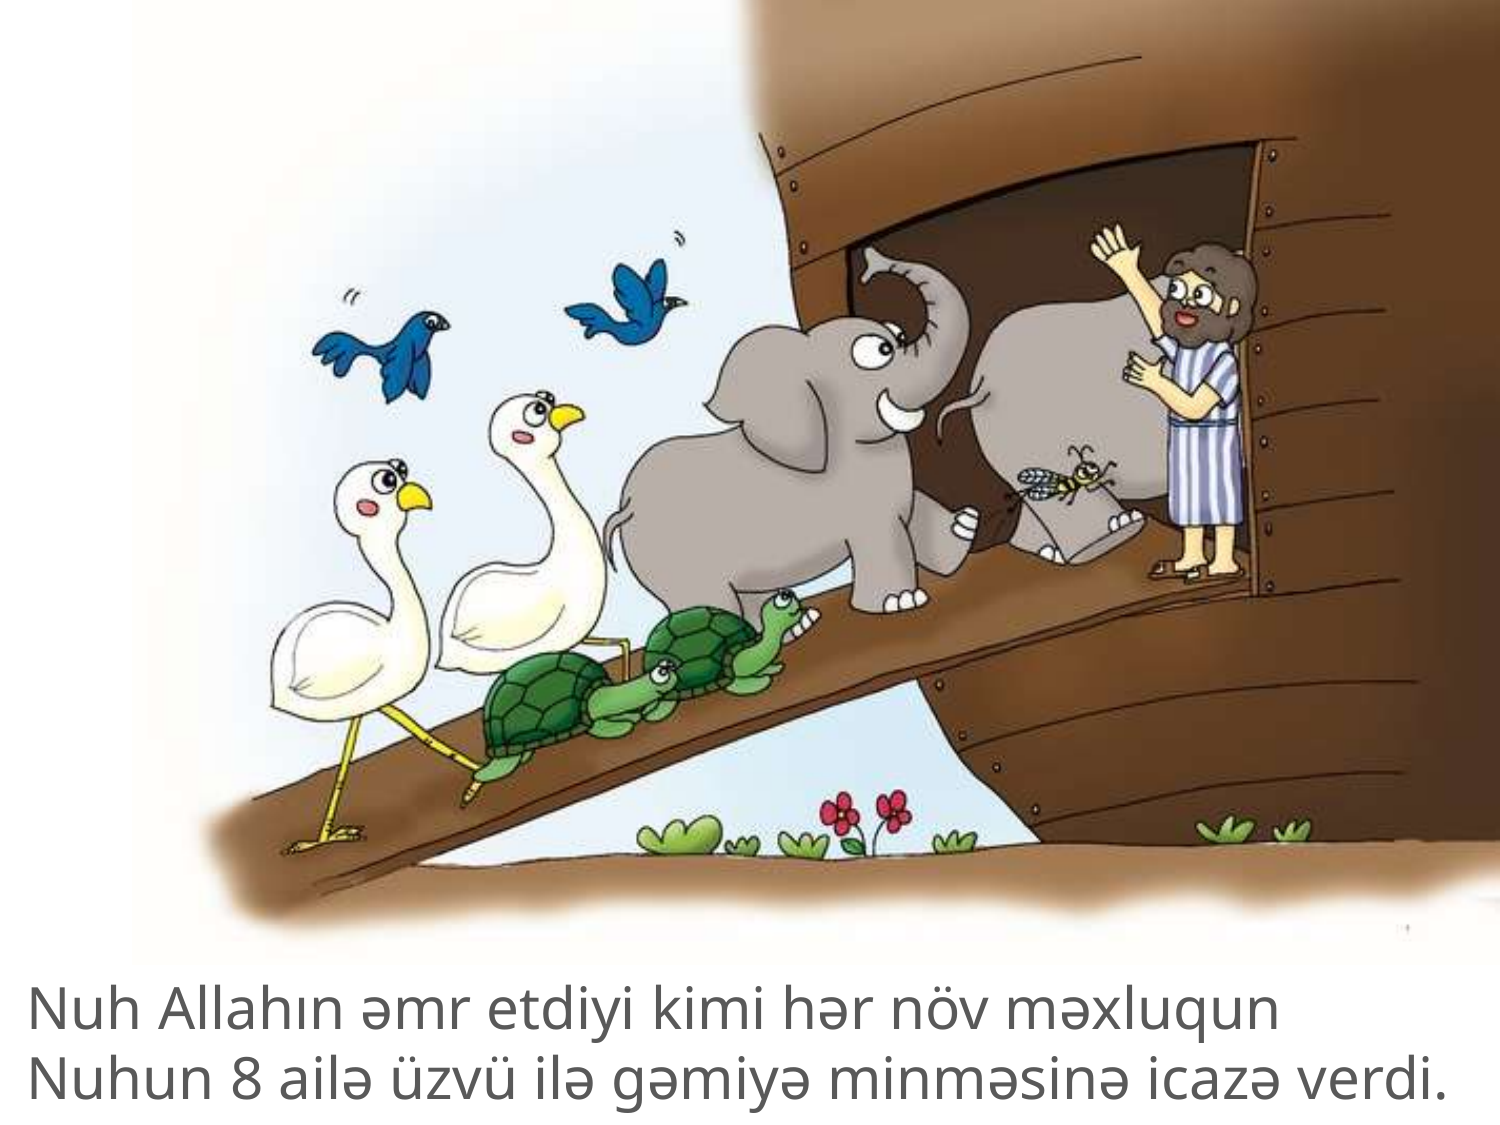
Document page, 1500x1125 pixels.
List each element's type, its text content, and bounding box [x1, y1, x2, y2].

text_box Nuh Allahın əmr etdiyi kimi hər növ məxluqun Nuhun 8 ailə üzvü ilə gəmiyə minməsinə icazə verdi. [11, 964, 1498, 1119]
picture [132, 0, 1500, 965]
